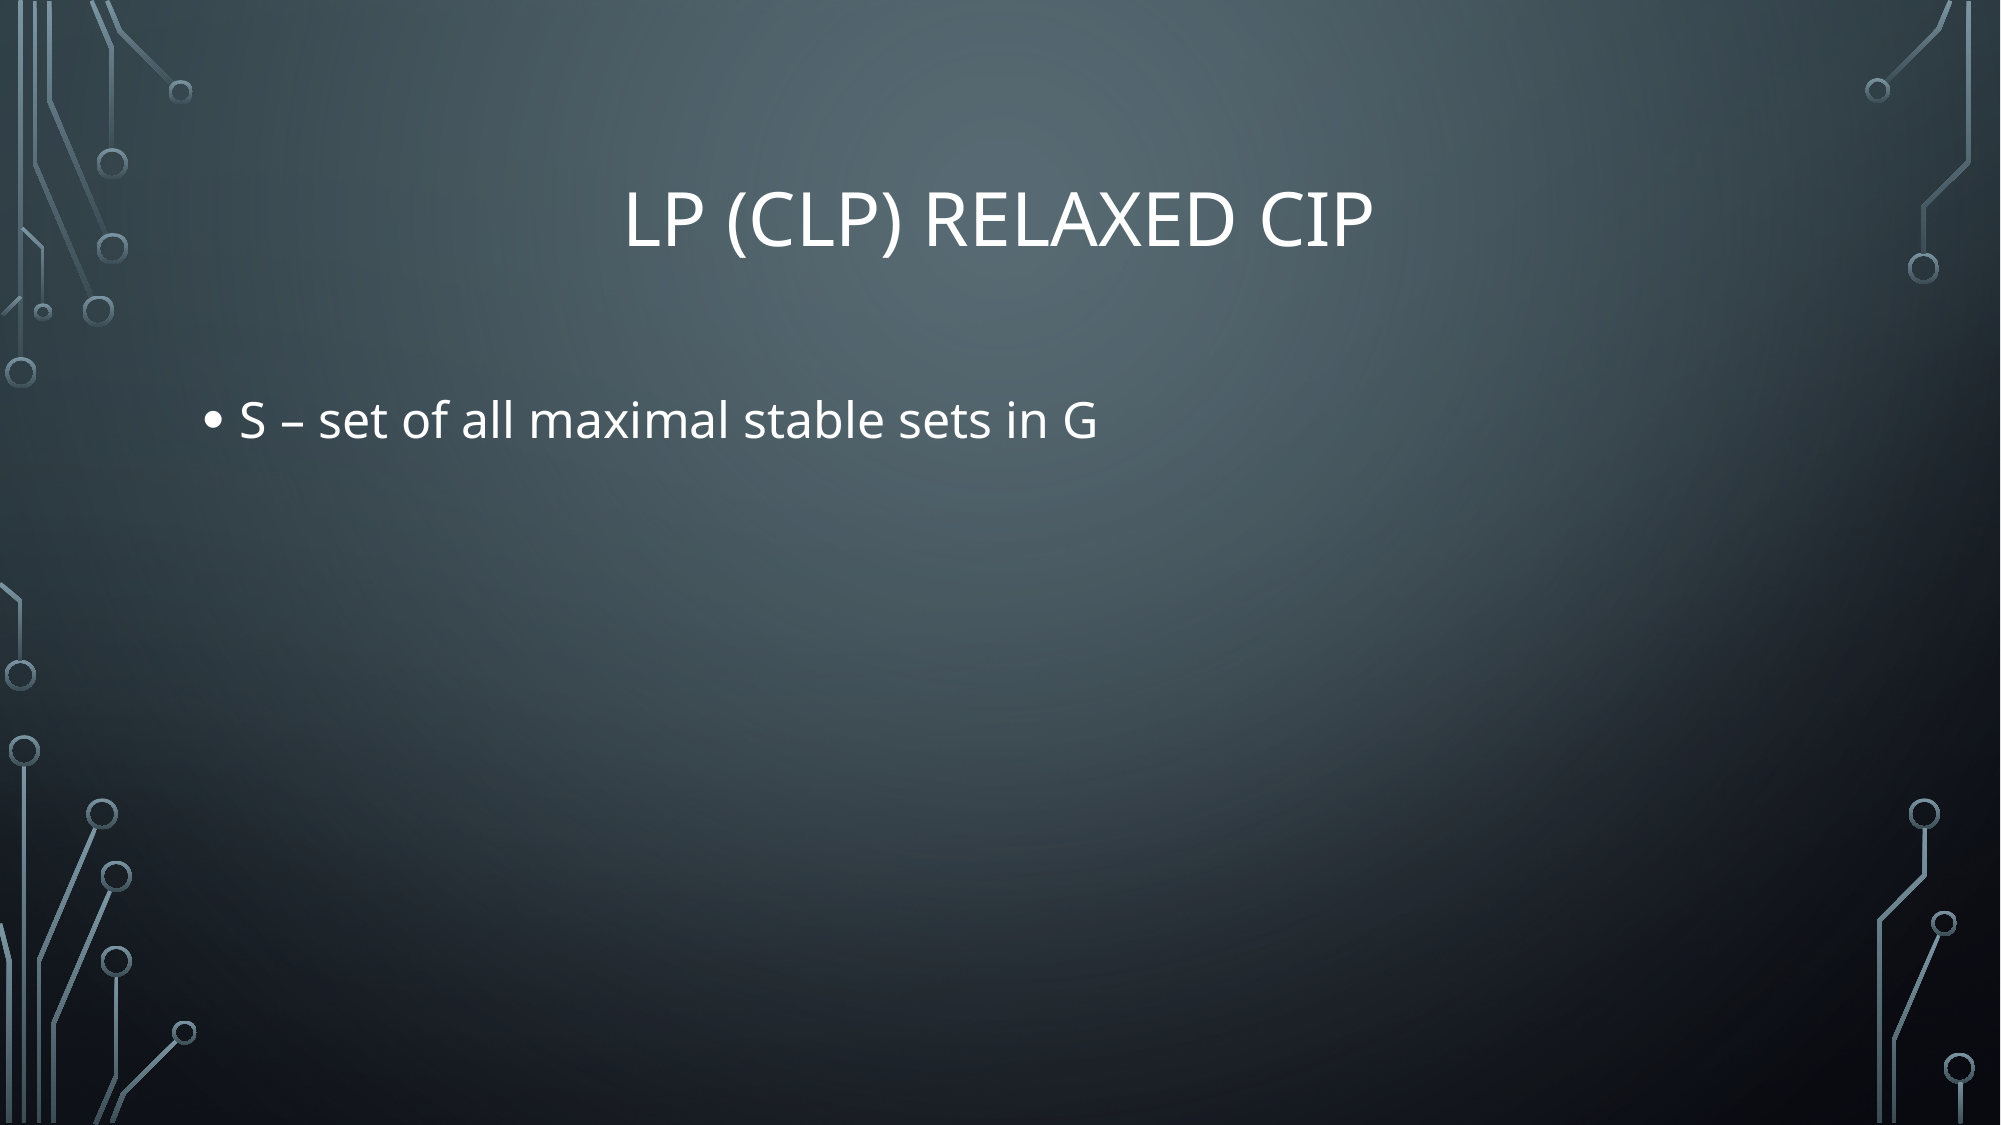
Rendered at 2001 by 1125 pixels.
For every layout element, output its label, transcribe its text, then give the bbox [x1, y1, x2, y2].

title LP (CLP) relaxed CIP [187, 101, 1813, 344]
